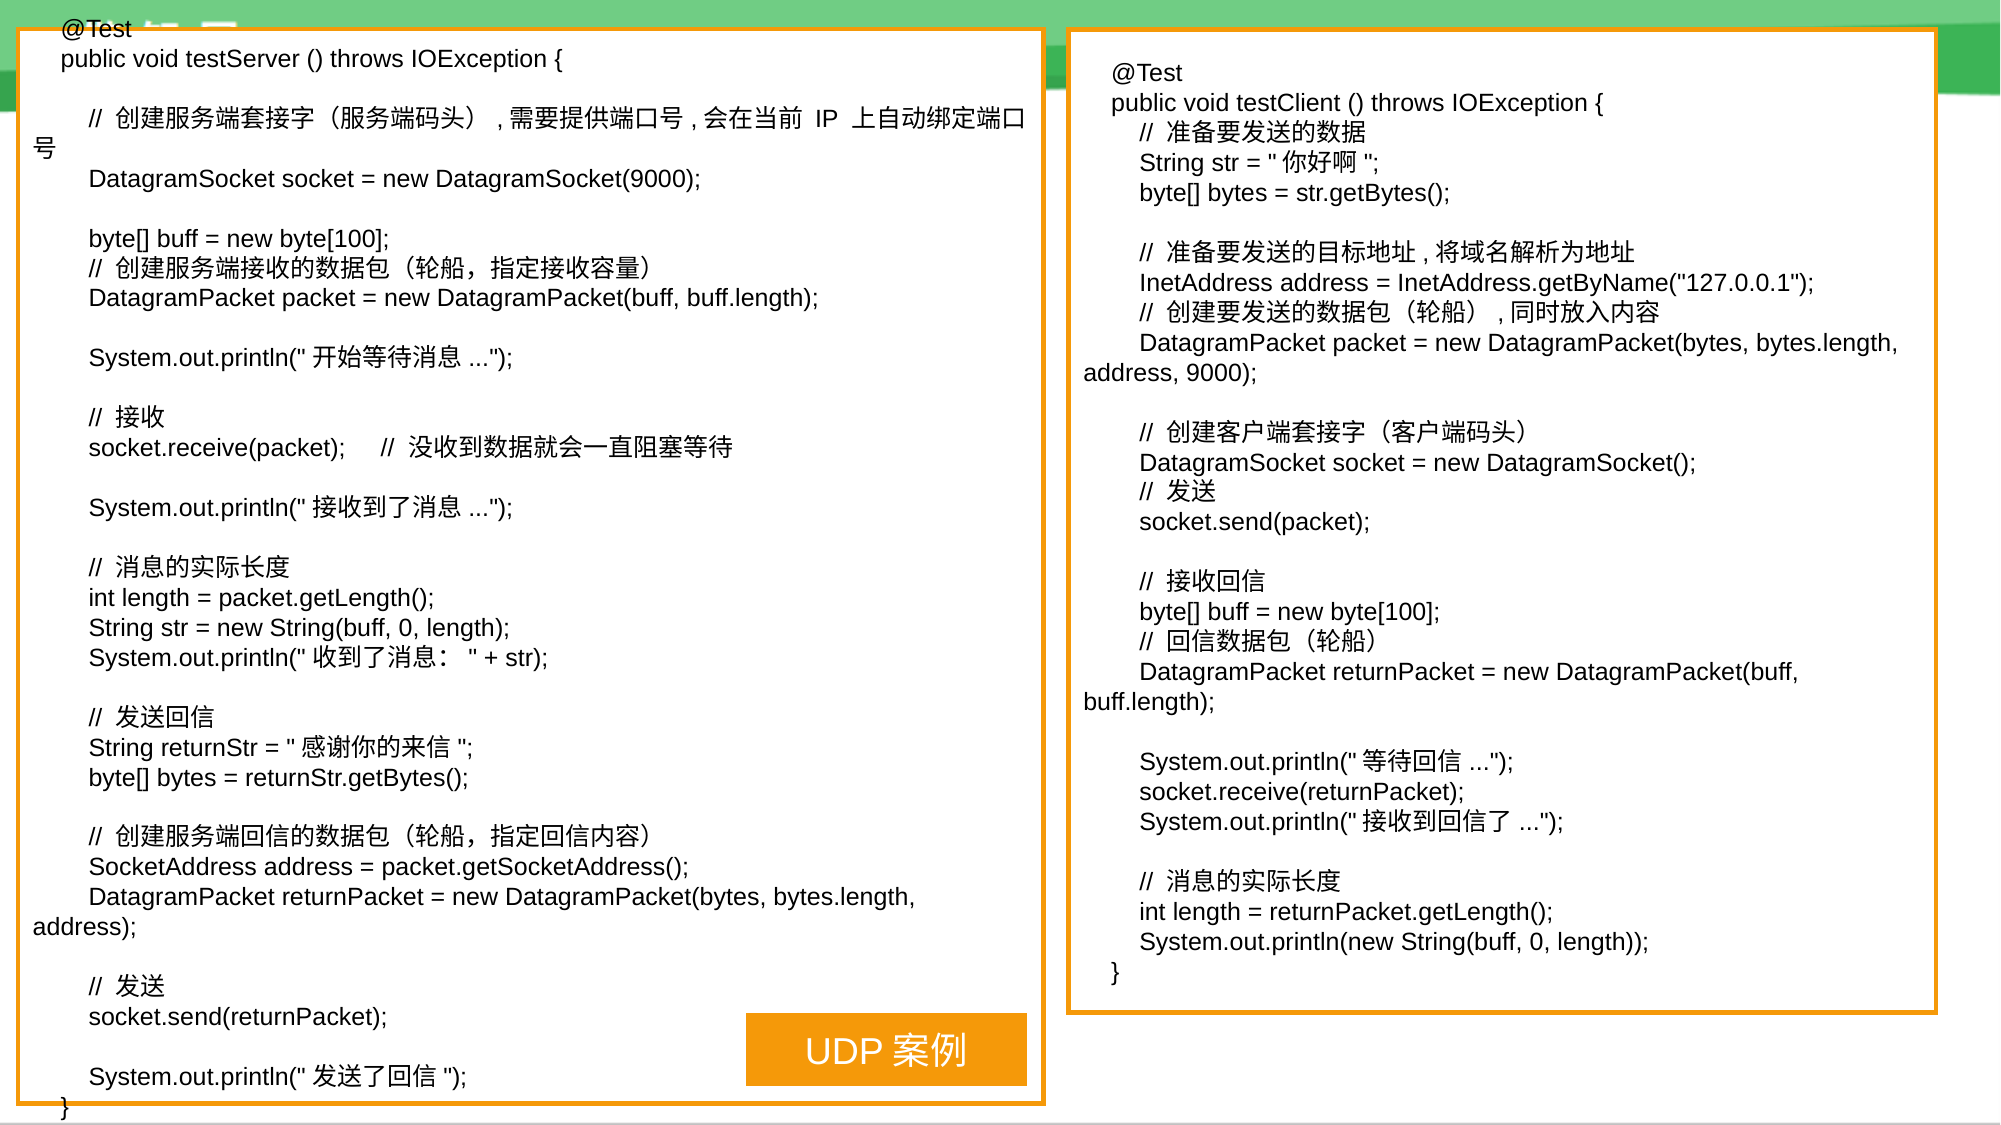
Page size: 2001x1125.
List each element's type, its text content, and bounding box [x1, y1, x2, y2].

text_box @Test public void testServer () throws IOException { // 创建服务端套接字（服务端码头）,需要提供端口号,会在当前 IP 上自动绑定端口号 DatagramSocket socket = new DatagramSocket(9000); byte[] buff = new byte[100]; // 创建服务端接收的数据包（轮船，指定接收容量） DatagramPacket packet = new DatagramPacket(buff, buff.length); System.out.println("开始等待消息..."); // 接收 socket.receive(packet); // 没收到数据就会一直阻塞等待 System.out.println("接收到了消息..."); // 消息的实际长度 int length = packet.getLength(); String str = new String(buff, 0, length); System.out.println("收到了消息：" + str); // 发送回信 String returnStr = "感谢你的来信"; byte[] bytes = returnStr.getBytes(); // 创建服务端回信的数据包（轮船，指定回信内容） SocketAddress address = packet.getSocketAddress(); DatagramPacket returnPacket = new DatagramPacket(bytes, bytes.length, address); // 发送 socket.send(returnPacket); System.out.println("发送了回信"); } [17, 28, 1045, 1105]
text_box @Test public void testClient () throws IOException { // 准备要发送的数据 String str = "你好啊"; byte[] bytes = str.getBytes(); // 准备要发送的目标地址,将域名解析为地址 InetAddress address = InetAddress.getByName("127.0.0.1"); // 创建要发送的数据包（轮船）,同时放入内容 DatagramPacket packet = new DatagramPacket(bytes, bytes.length, address, 9000); // 创建客户端套接字（客户端码头） DatagramSocket socket = new DatagramSocket(); // 发送 socket.send(packet); // 接收回信 byte[] buff = new byte[100]; // 回信数据包（轮船） DatagramPacket returnPacket = new DatagramPacket(buff, buff.length); System.out.println("等待回信..."); socket.receive(returnPacket); System.out.println("接收到回信了..."); // 消息的实际长度 int length = returnPacket.getLength(); System.out.println(new String(buff, 0, length)); } [1068, 28, 1937, 1013]
picture [0, 0, 2001, 1125]
text_box UDP案例 [744, 1011, 1029, 1088]
